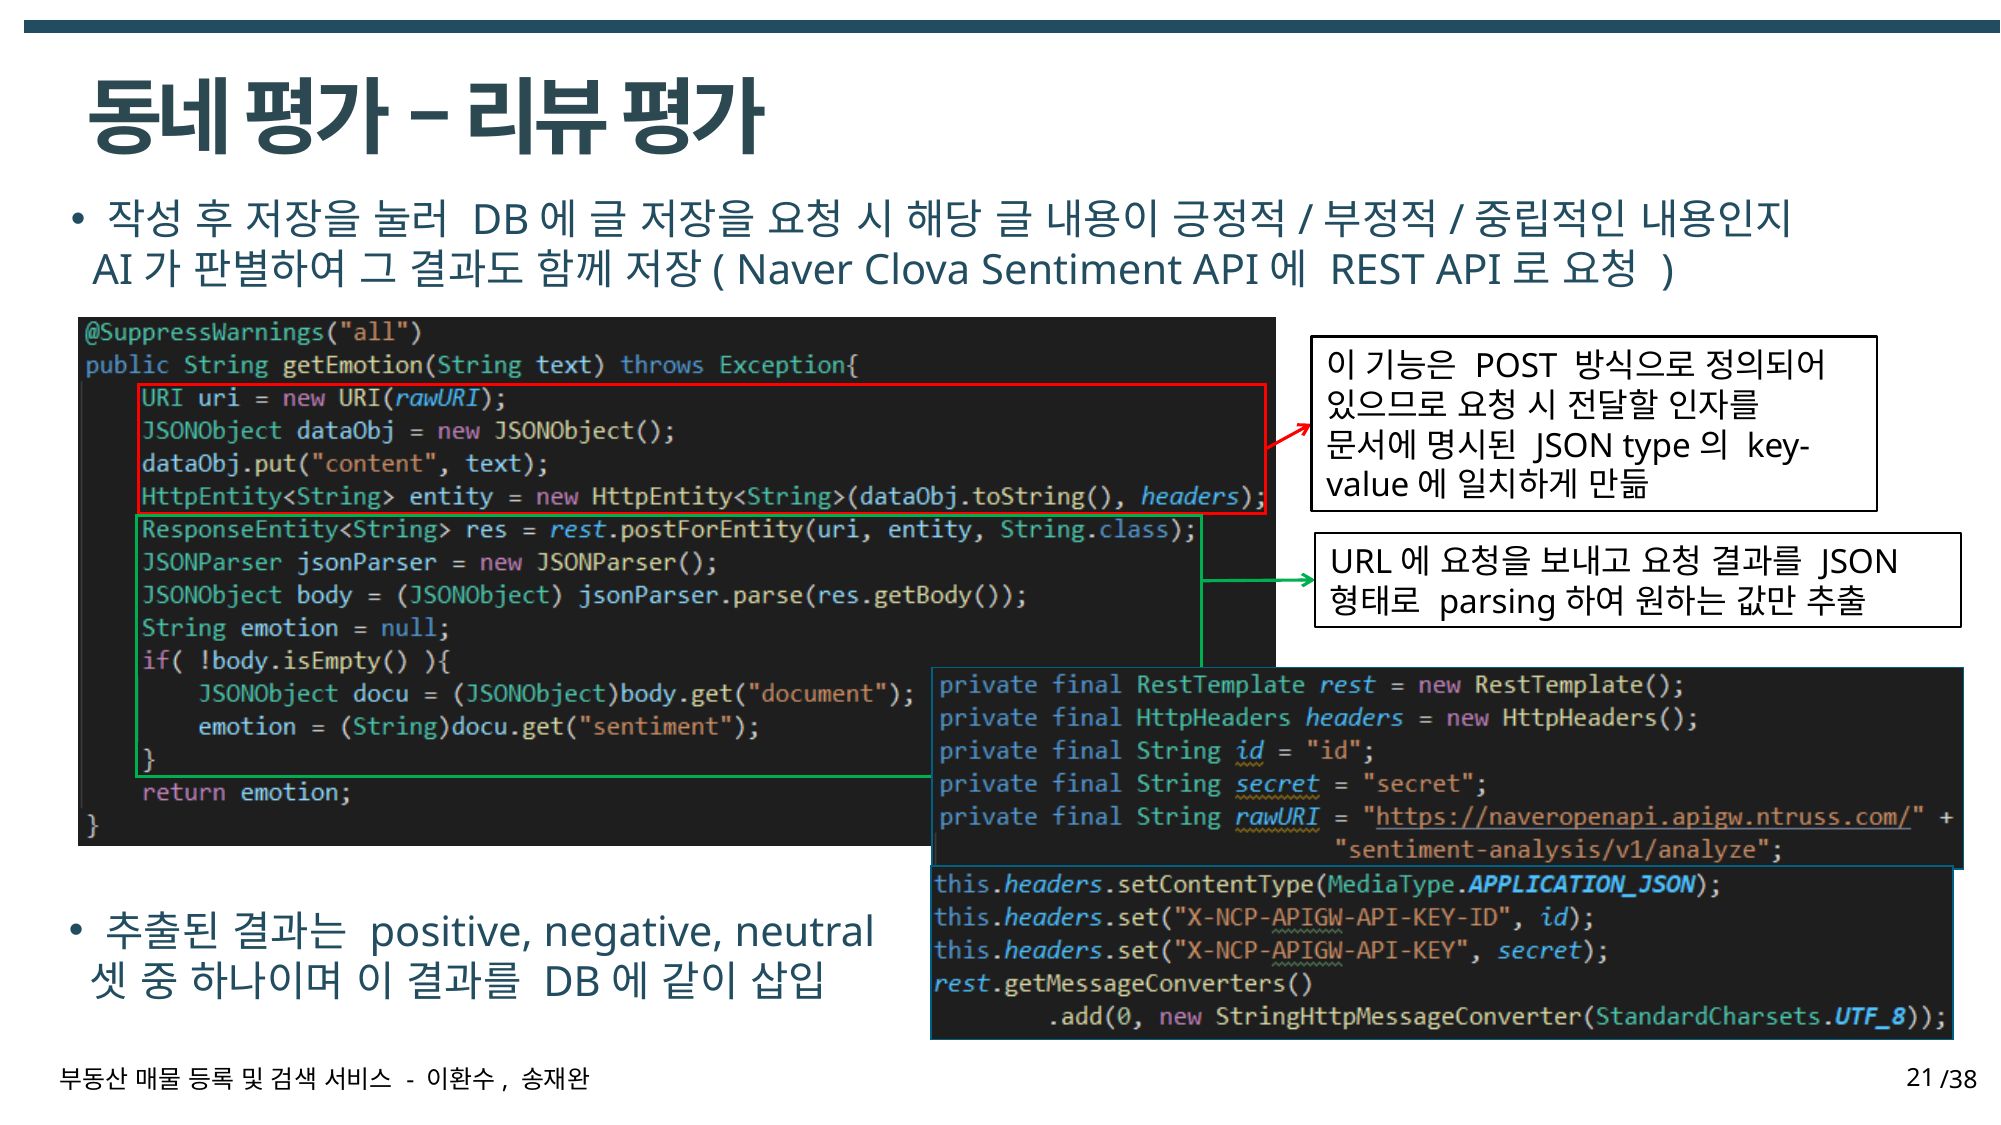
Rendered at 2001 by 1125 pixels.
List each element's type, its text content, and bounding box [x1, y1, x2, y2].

slide_number 21 [1500, 1048, 1950, 1109]
text_box 이 기능은 POST 방식으로 정의되어 있으므로 요청 시 전달할 인자를 문서에 명시된 JSON type의 key-value에 일치하게 만듦 [1311, 336, 1877, 511]
picture [934, 669, 1962, 867]
picture [78, 317, 1276, 846]
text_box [1265, 424, 1312, 450]
text_box 작성 후 저장을 눌러 DB에 글 저장을 요청 시 해당 글 내용이 긍정적/부정적/중립적인 내용인지 AI가 판별하여 그 결과도 함께 저장( Naver Clova Sentiment API에 REST API로 요청 ) [56, 185, 1902, 301]
text_box 동네 평가 – 리뷰 평가 [71, 56, 1777, 172]
footer 부동산 매물 등록 및 검색 서비스 - 이환수, 송재완 [18, 1048, 631, 1109]
text_box URL에 요청을 보내고 요청 결과를 JSON 형태로 parsing하여 원하는 값만 추출 [1315, 532, 1962, 628]
text_box 추출된 결과는 positive, negative, neutral 셋 중 하나이며 이 결과를 DB에 같이 삽입 [54, 897, 908, 1012]
picture [933, 868, 1951, 1038]
